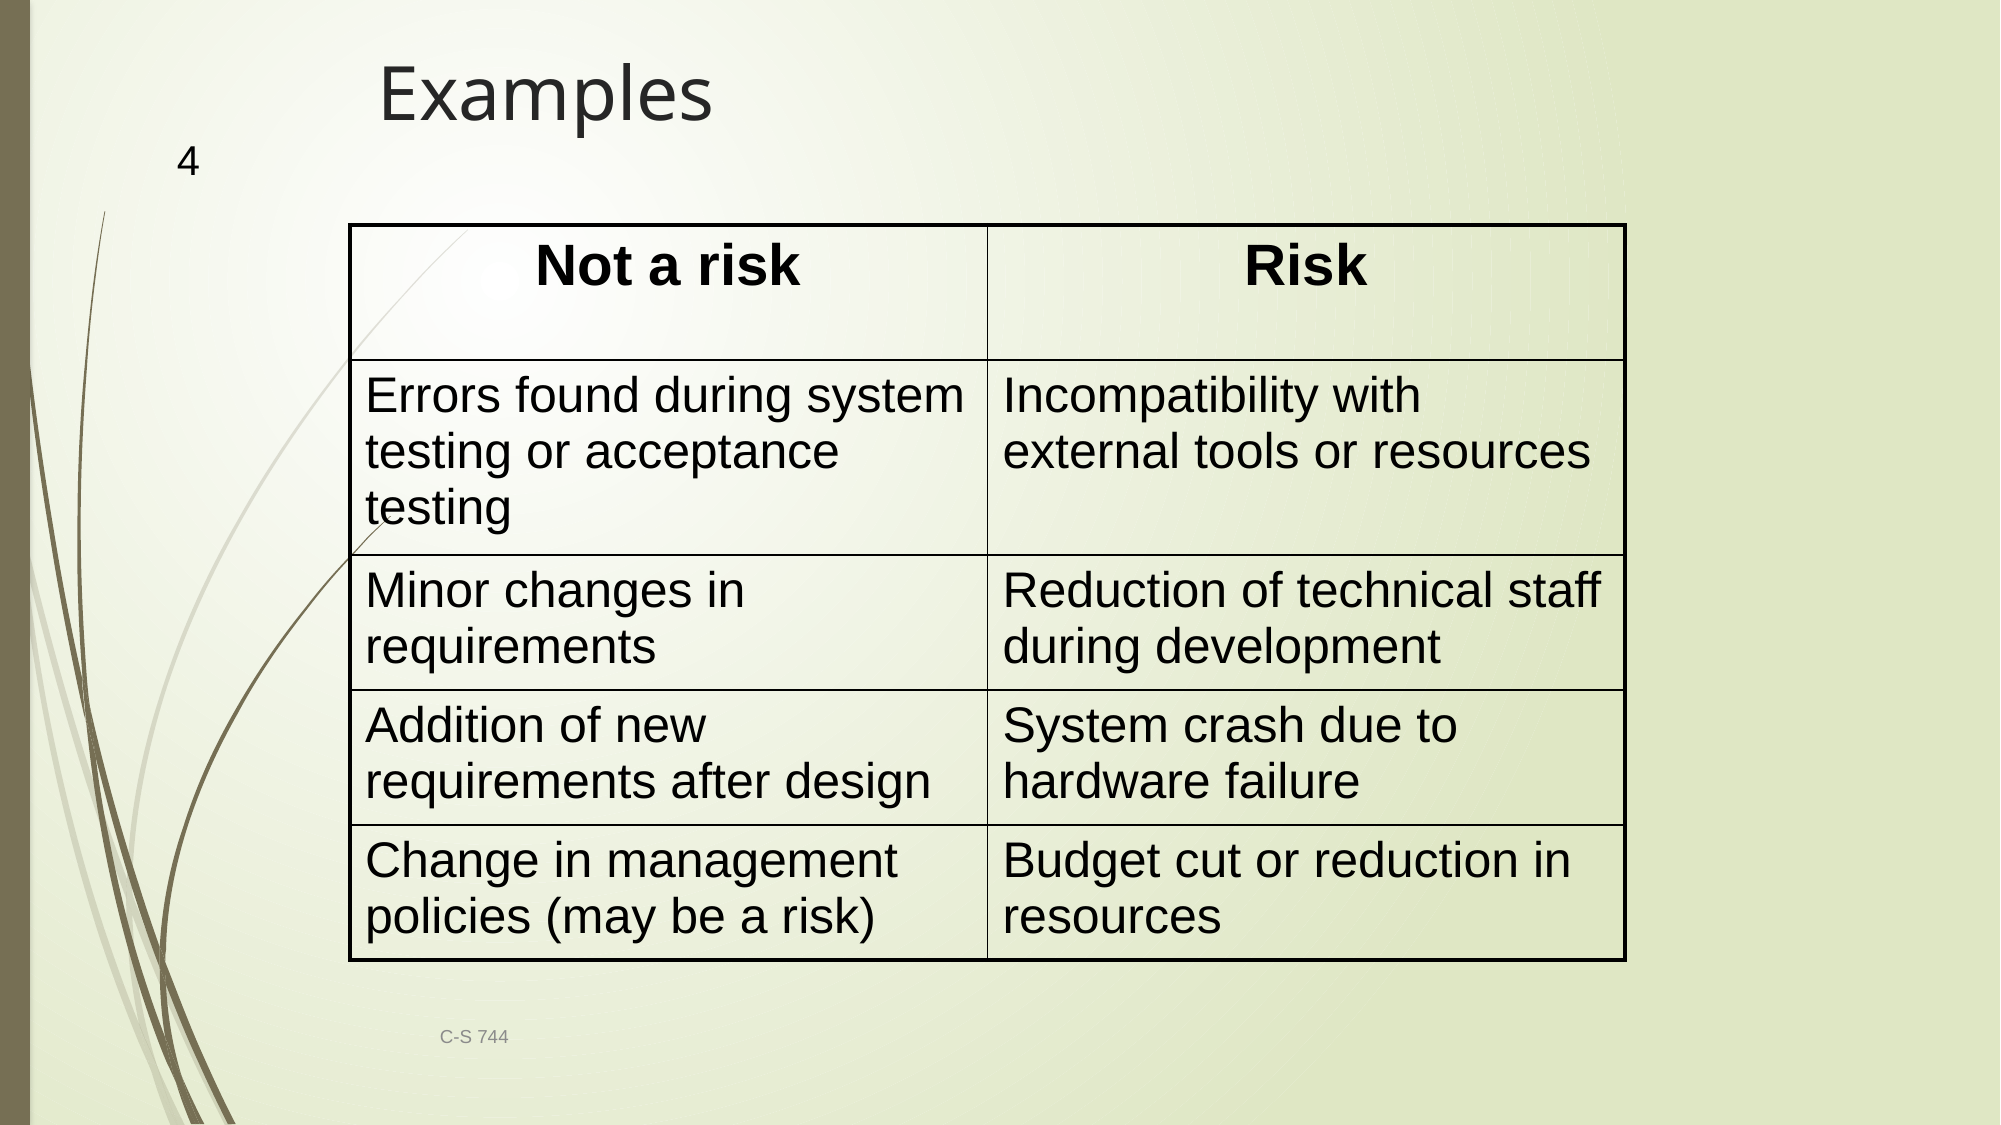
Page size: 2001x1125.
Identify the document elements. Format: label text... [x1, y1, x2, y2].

table_cell Change in management policies (may be a risk) [352, 826, 987, 958]
footer C-S 744 [424, 1006, 1675, 1067]
title Examples [362, 37, 1638, 225]
table_cell Budget cut or reduction in resources [988, 826, 1623, 958]
table_header Risk [988, 227, 1623, 359]
table_cell Reduction of technical staff during development [988, 556, 1623, 689]
table_header Not a risk [352, 227, 987, 359]
slide_number 4 [87, 129, 216, 190]
table_cell Incompatibility with external tools or resources [988, 361, 1623, 554]
table_cell System crash due to hardware failure [988, 691, 1623, 824]
table_cell Minor changes in requirements [352, 556, 987, 689]
table_cell Addition of new requirements after design [352, 691, 987, 824]
table_cell Errors found during system testing or acceptance testing [352, 361, 987, 554]
